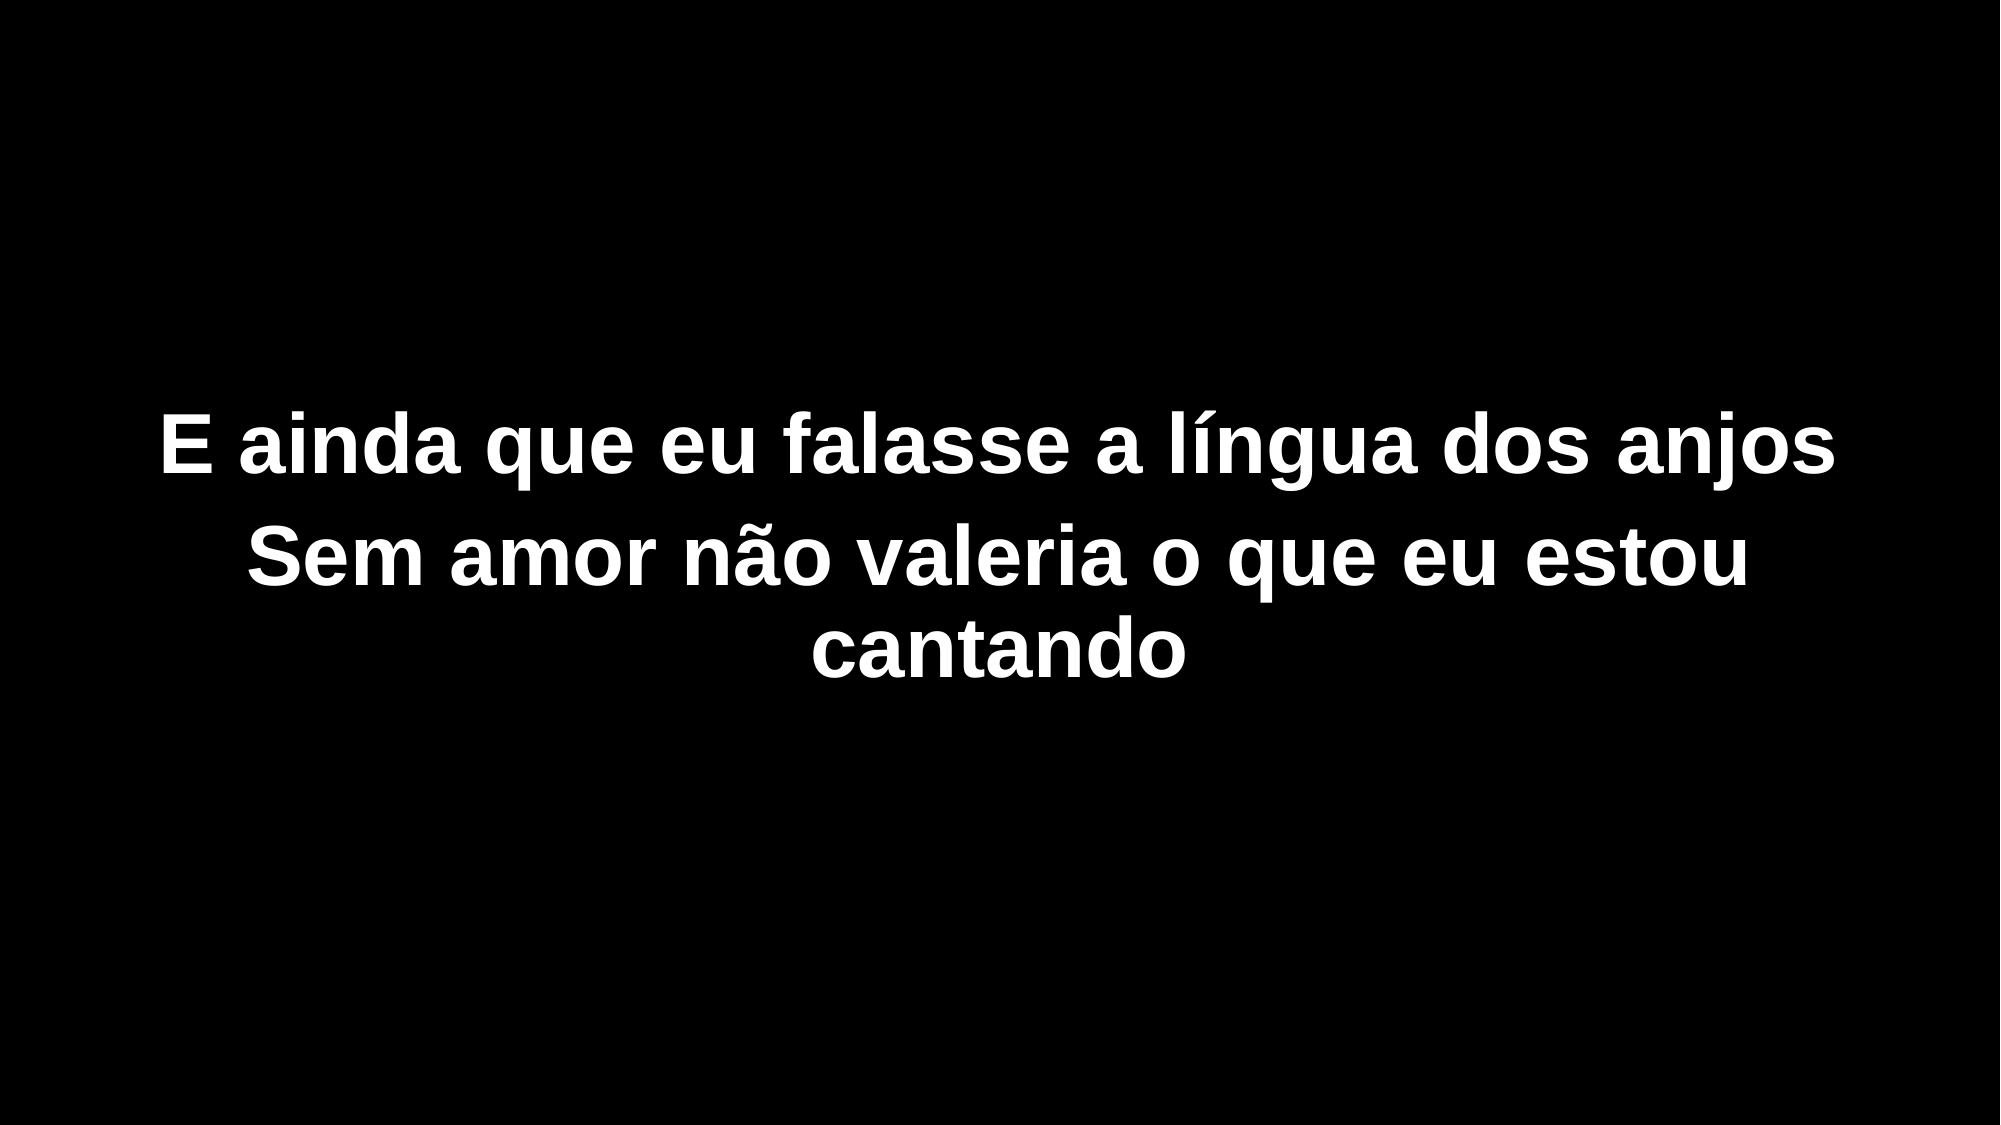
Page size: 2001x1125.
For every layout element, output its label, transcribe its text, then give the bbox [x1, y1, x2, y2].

list E ainda que eu falasse a língua dos anjos Sem amor não valeria o que eu estou cantando [137, 392, 1863, 788]
